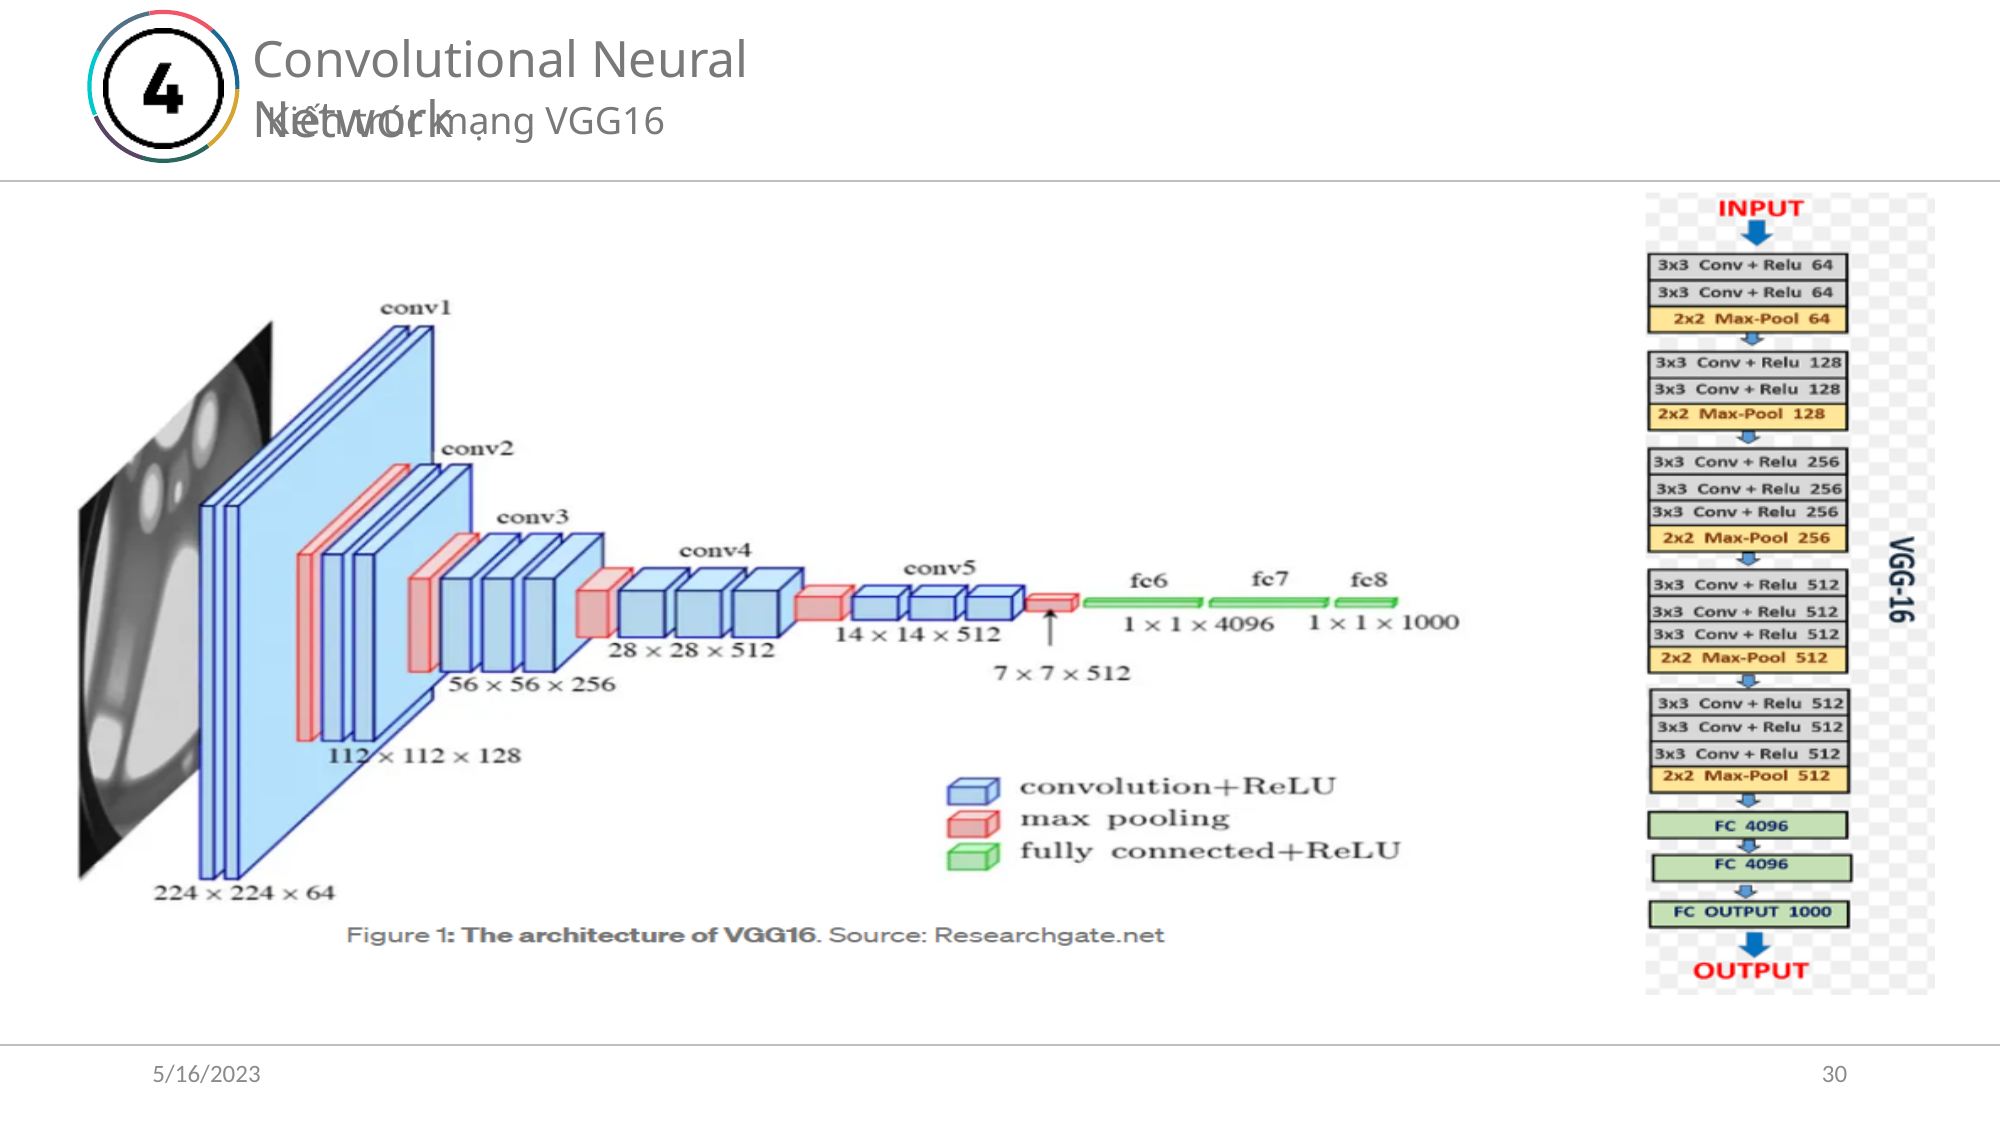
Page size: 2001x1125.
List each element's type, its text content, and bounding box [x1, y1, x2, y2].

picture [103, 28, 224, 149]
picture [1641, 188, 1935, 995]
text_box Kiến trúc mạng VGG16 [251, 89, 1247, 150]
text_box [89, 11, 238, 161]
slide_number 30 [1412, 1046, 1863, 1103]
picture [24, 277, 1470, 947]
text_box Convolutional Neural Network [238, 20, 975, 156]
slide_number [137, 1046, 588, 1103]
